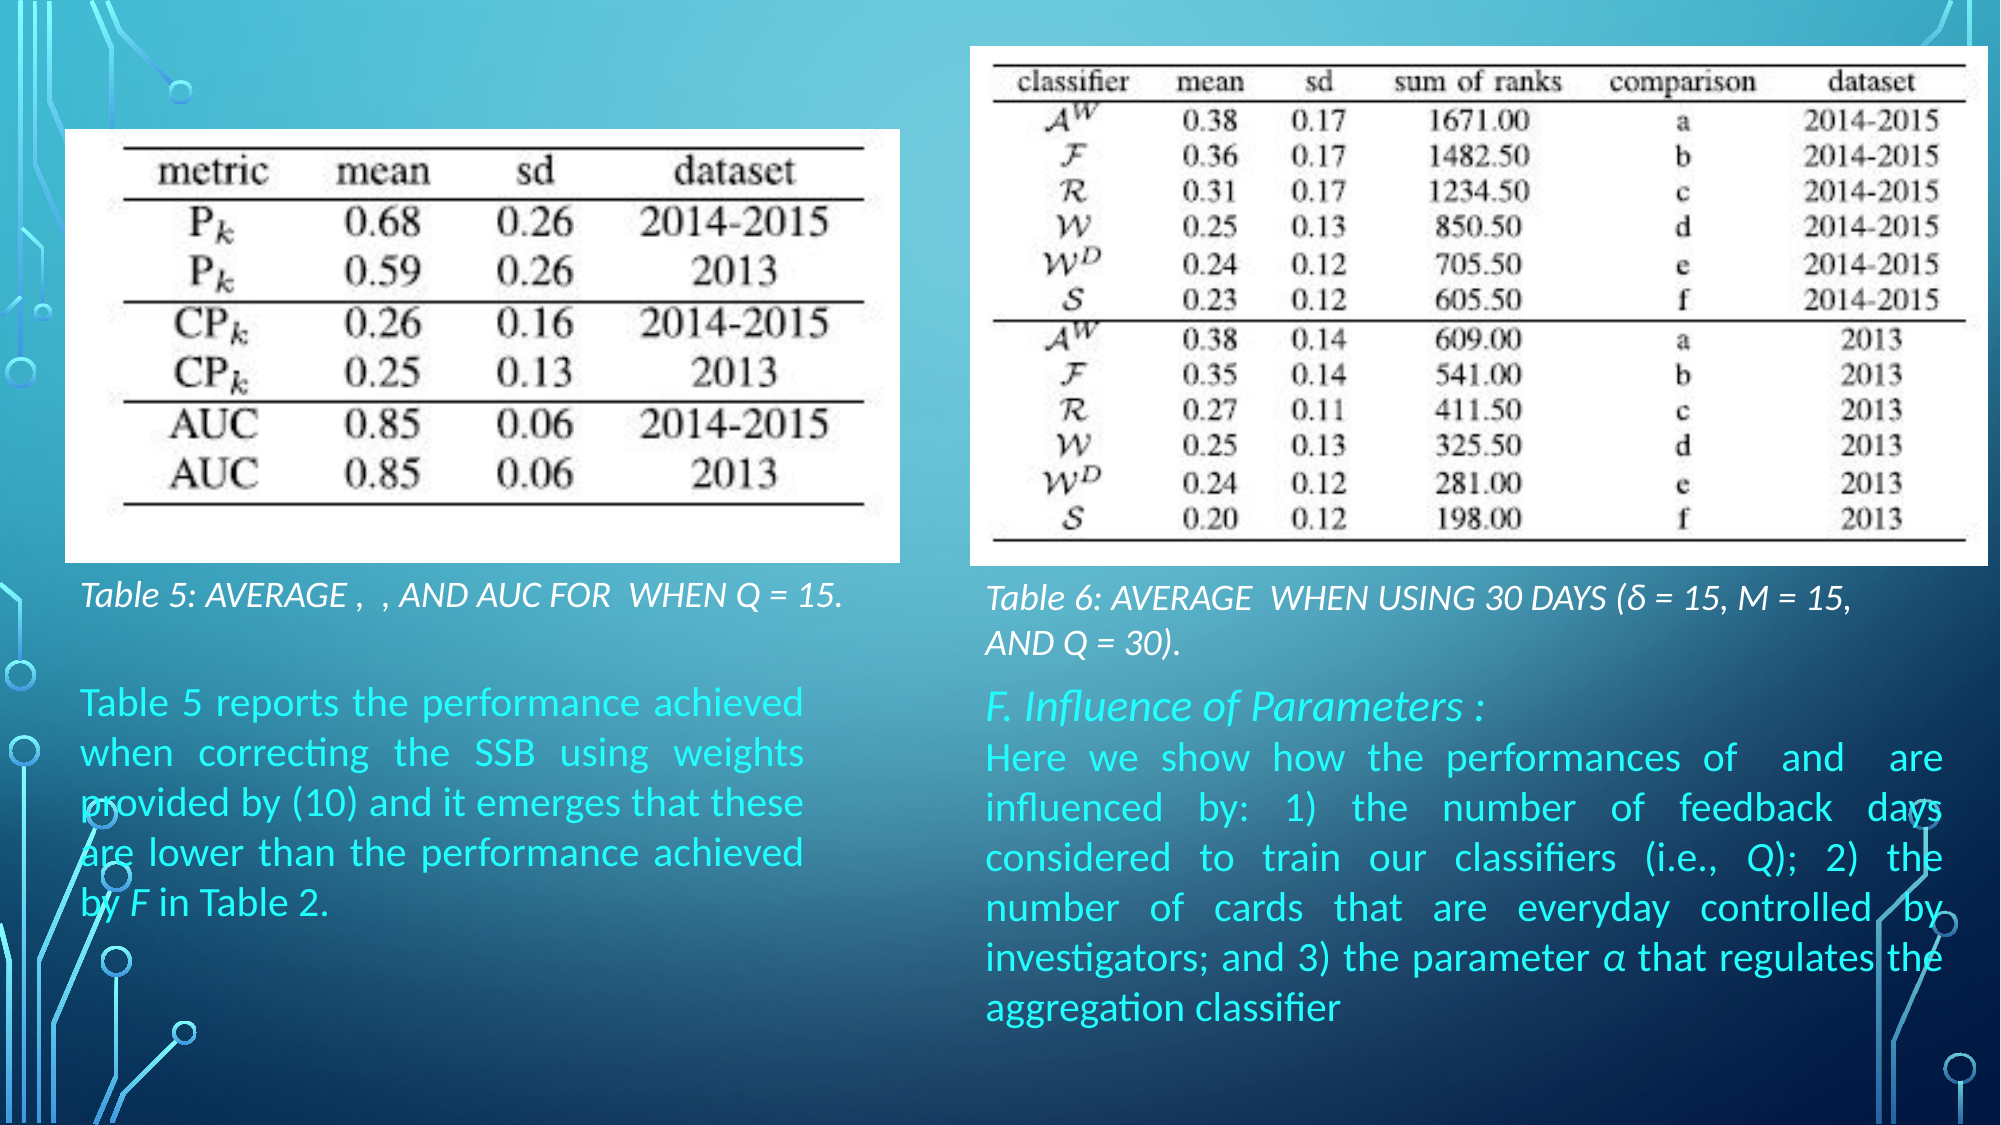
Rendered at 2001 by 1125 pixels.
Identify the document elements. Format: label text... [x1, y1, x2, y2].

text_box Table 5 reports the performance achieved when correcting the SSB using weights provided by (10) and it emerges that these are lower than the performance achieved by F in Table 2. [64, 667, 820, 933]
picture [64, 128, 900, 563]
picture [970, 45, 1988, 566]
